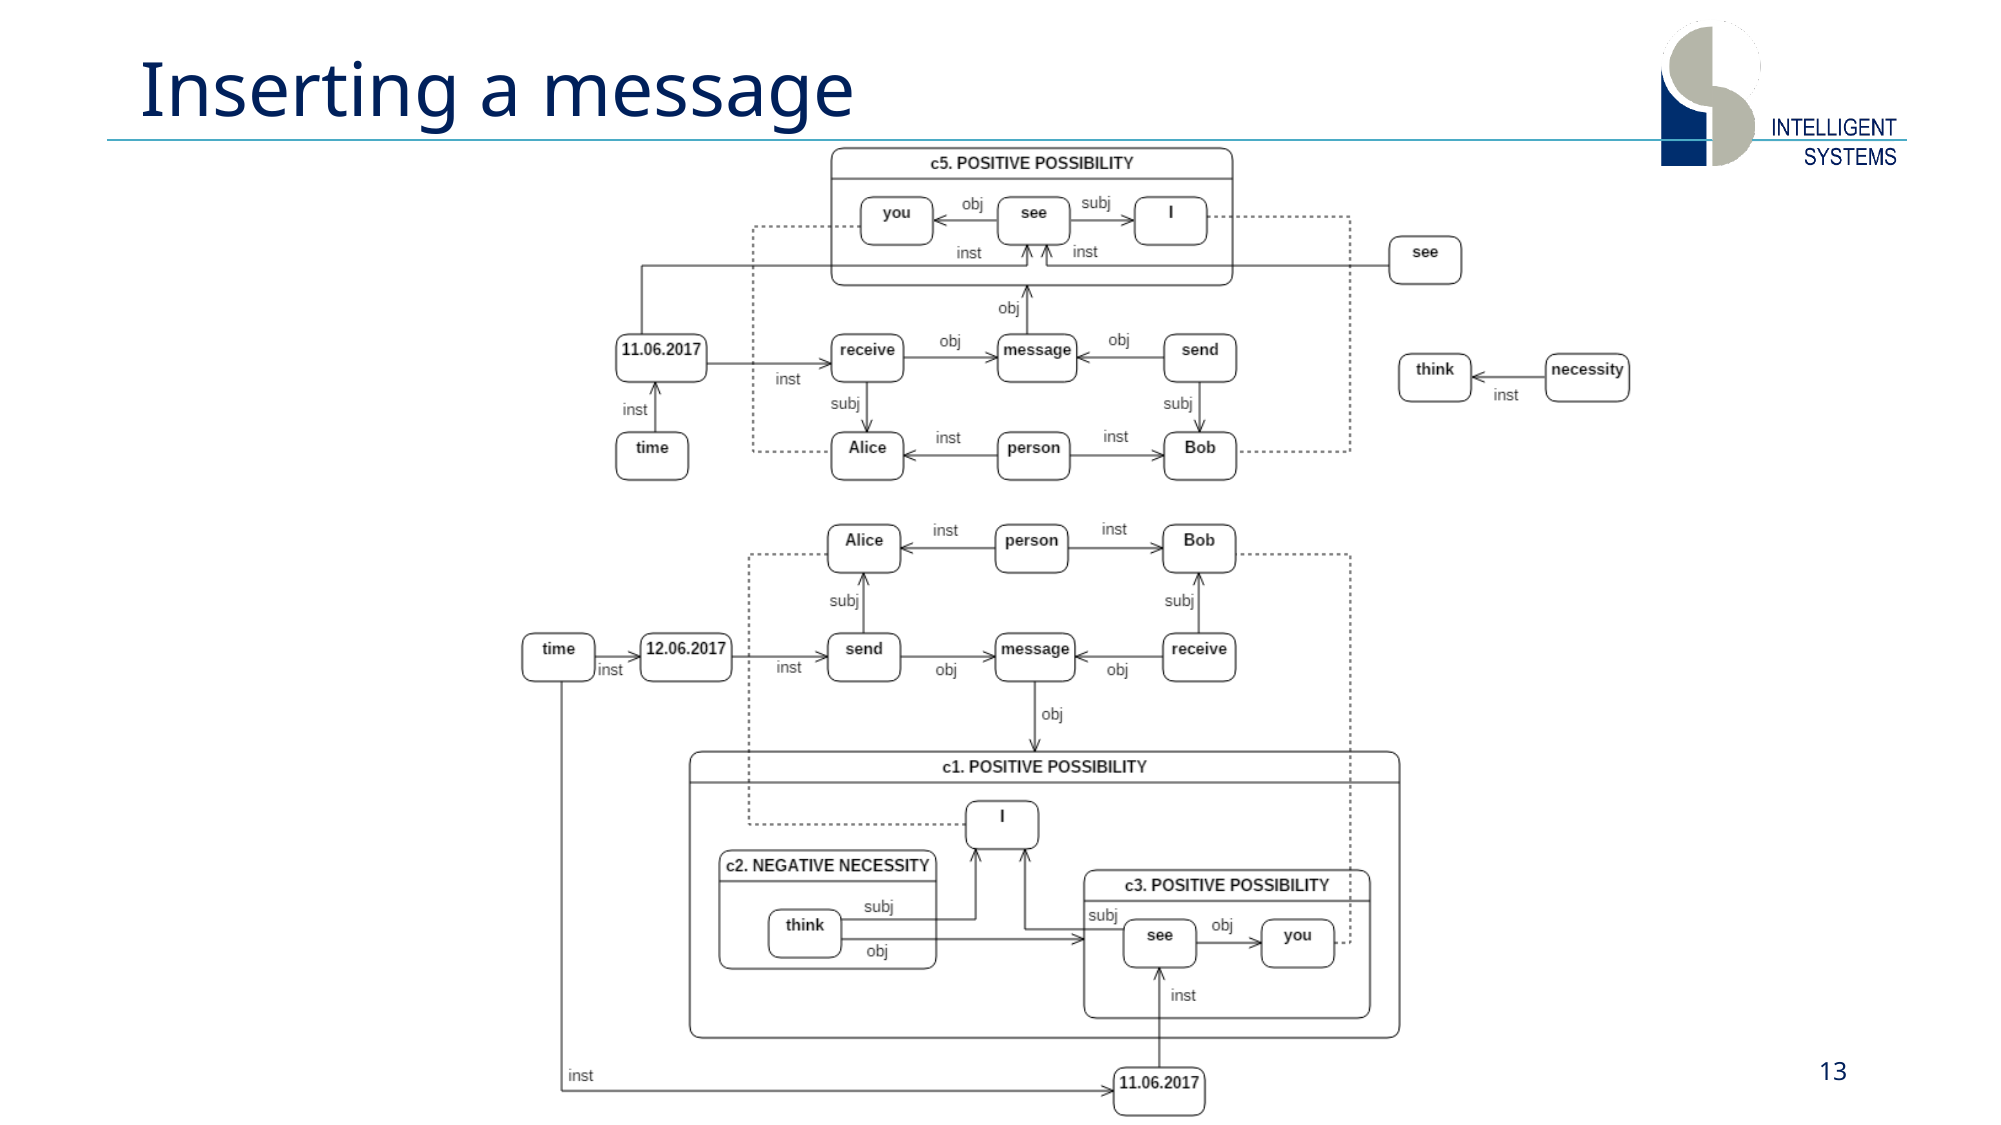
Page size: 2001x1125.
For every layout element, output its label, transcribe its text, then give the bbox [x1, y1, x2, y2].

title Inserting a message [125, 31, 1863, 141]
picture [510, 136, 1903, 1125]
picture [1661, 19, 1903, 139]
slide_number 13 [1449, 1042, 1863, 1103]
